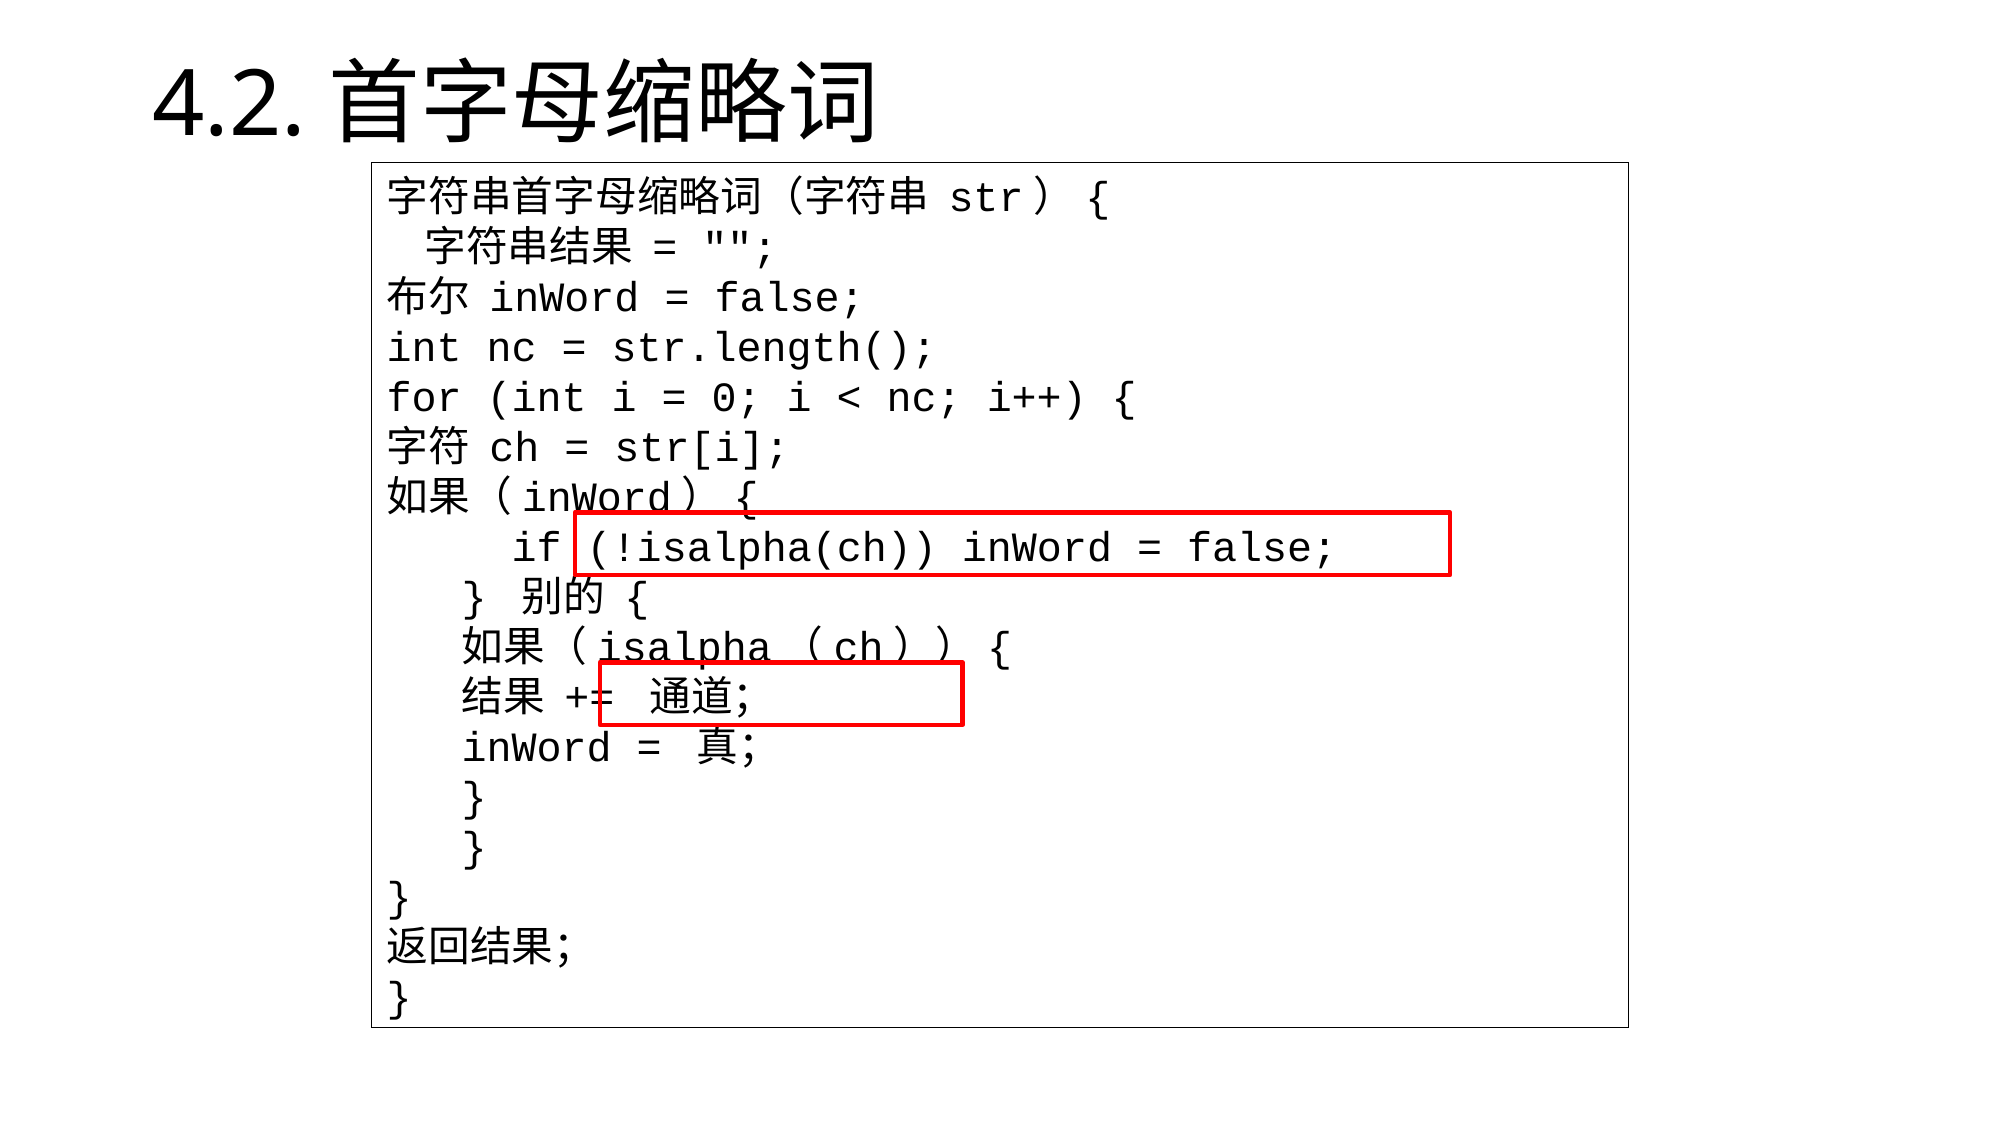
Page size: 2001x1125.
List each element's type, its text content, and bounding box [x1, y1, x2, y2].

text_box 字符串首字母缩略词（字符串 str）{ 字符串结果 = ""; 布尔 inWord = false; int nc = str.length(); for (int i = 0; i < nc; i++) { 字符 ch = str[i]; 如果（inWord）{ if (!isalpha(ch)) inWord = false; } 别的 { 如果（isalpha（ch））{ 结果 += 通道； inWord = 真； } } } 返回结果； } [371, 215, 1629, 1028]
text_box [599, 662, 963, 725]
text_box 4.2.首字母缩略词 [137, 0, 1975, 215]
text_box [575, 512, 1450, 575]
